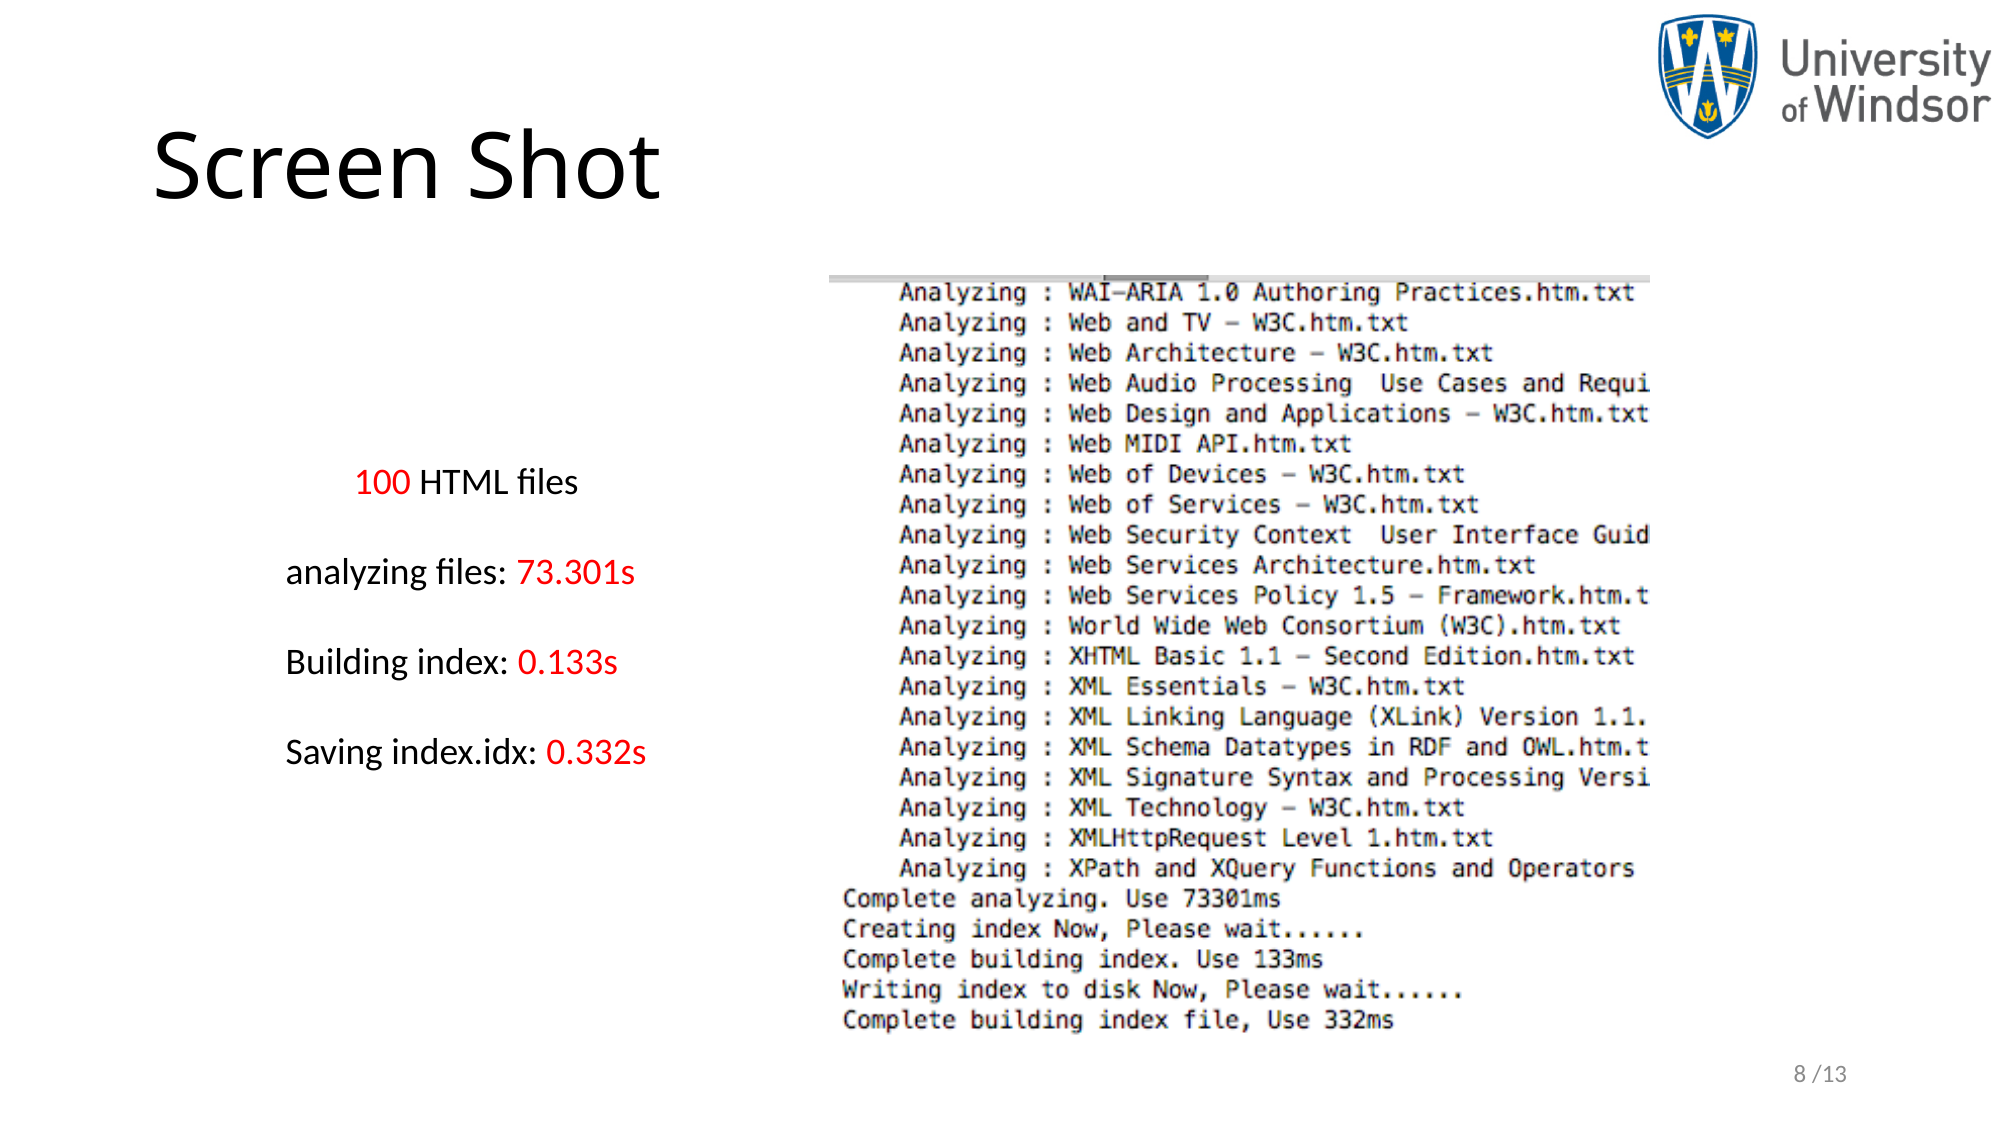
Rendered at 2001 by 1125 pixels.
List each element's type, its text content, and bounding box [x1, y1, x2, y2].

picture [1649, 5, 2000, 148]
title Screen Shot [137, 59, 1863, 278]
slide_number 7 /13 [1412, 1042, 1863, 1103]
picture [829, 275, 1650, 1043]
text_box 100 HTML files analyzing files: 73.301s Building index: 0.133s Saving index.idx: 0.332s [270, 449, 662, 780]
